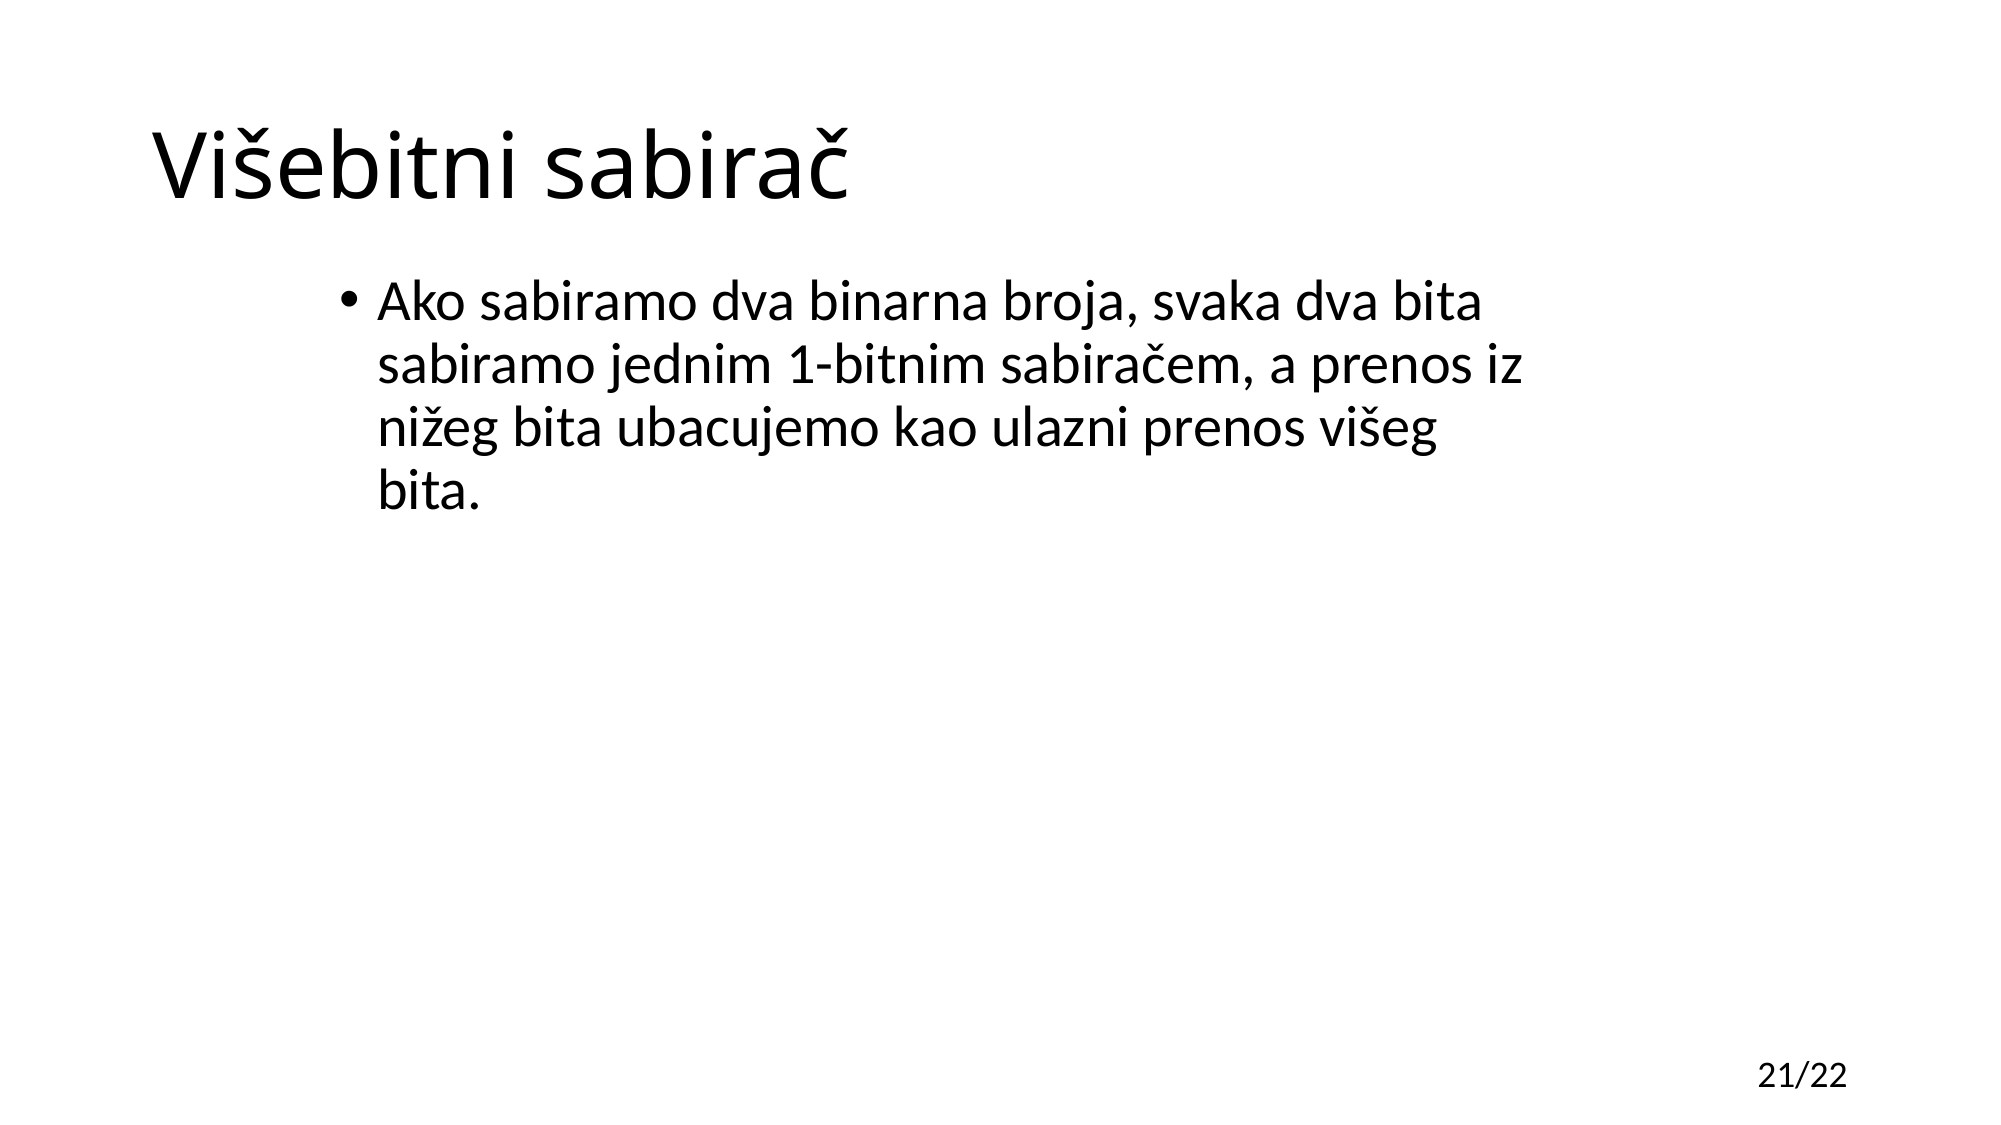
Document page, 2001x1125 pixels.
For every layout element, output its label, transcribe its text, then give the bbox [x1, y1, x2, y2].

title Višebitni sabirač [137, 59, 1863, 278]
list Ako sabiramo dva binarna broja, svaka dva bita sabiramo jednim 1-bitnim sabiračem, a prenos iz nižeg bita ubacujemo kao ulazni prenos višeg bita. [324, 262, 1567, 917]
